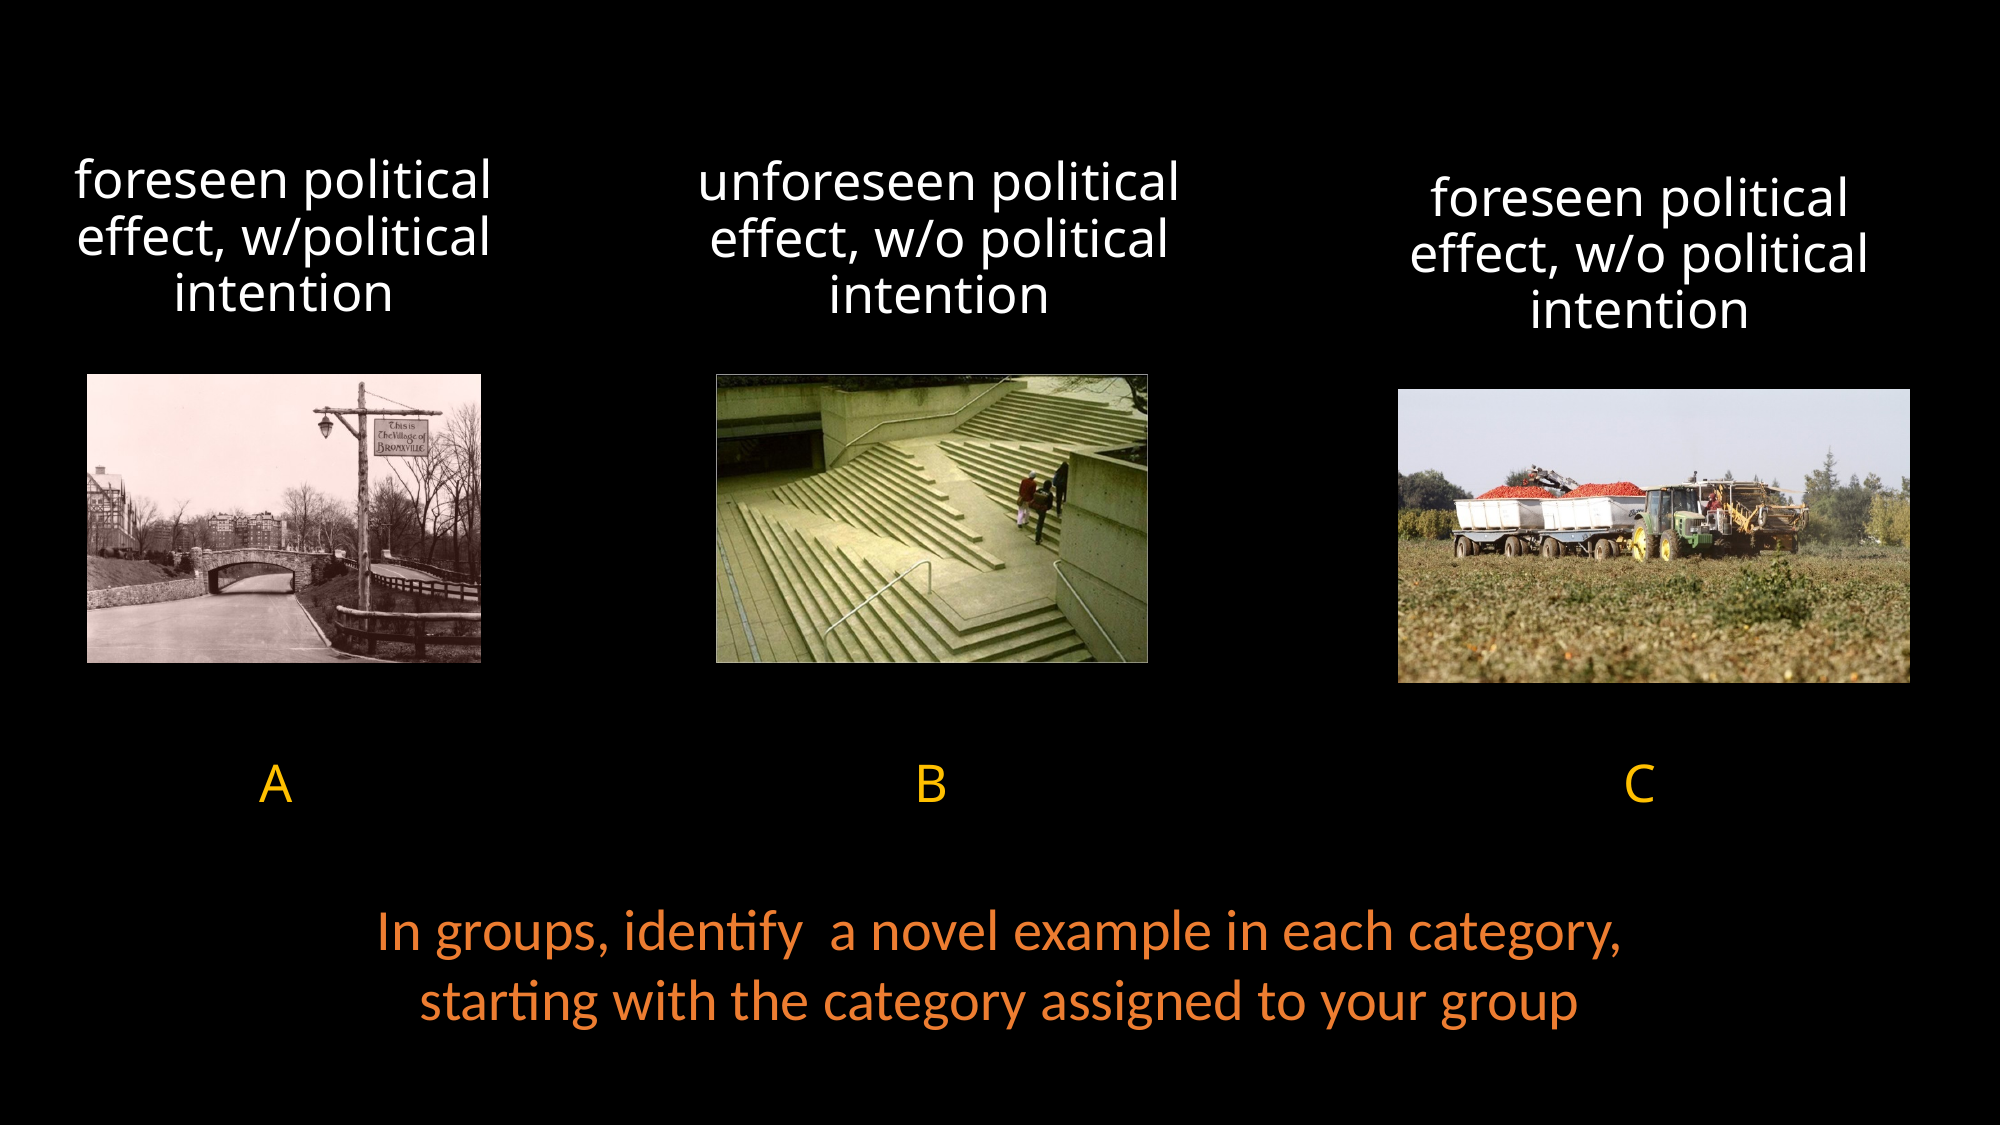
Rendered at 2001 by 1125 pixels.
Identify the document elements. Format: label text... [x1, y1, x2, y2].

picture [716, 374, 1148, 663]
picture [87, 374, 481, 663]
text_box A [40, 592, 513, 822]
text_box unforeseen political effect, w/o political intention [678, 102, 1202, 333]
text_box C [1404, 683, 1877, 822]
text_box B [695, 592, 1168, 822]
text_box foreseen political effect, w/o political intention [1381, 118, 1900, 348]
title foreseen political effect, w/political intention [48, 100, 520, 331]
picture [1398, 389, 1910, 683]
text_box In groups, identify a novel example in each category, starting with the category assigned to your group [268, 885, 1732, 1040]
